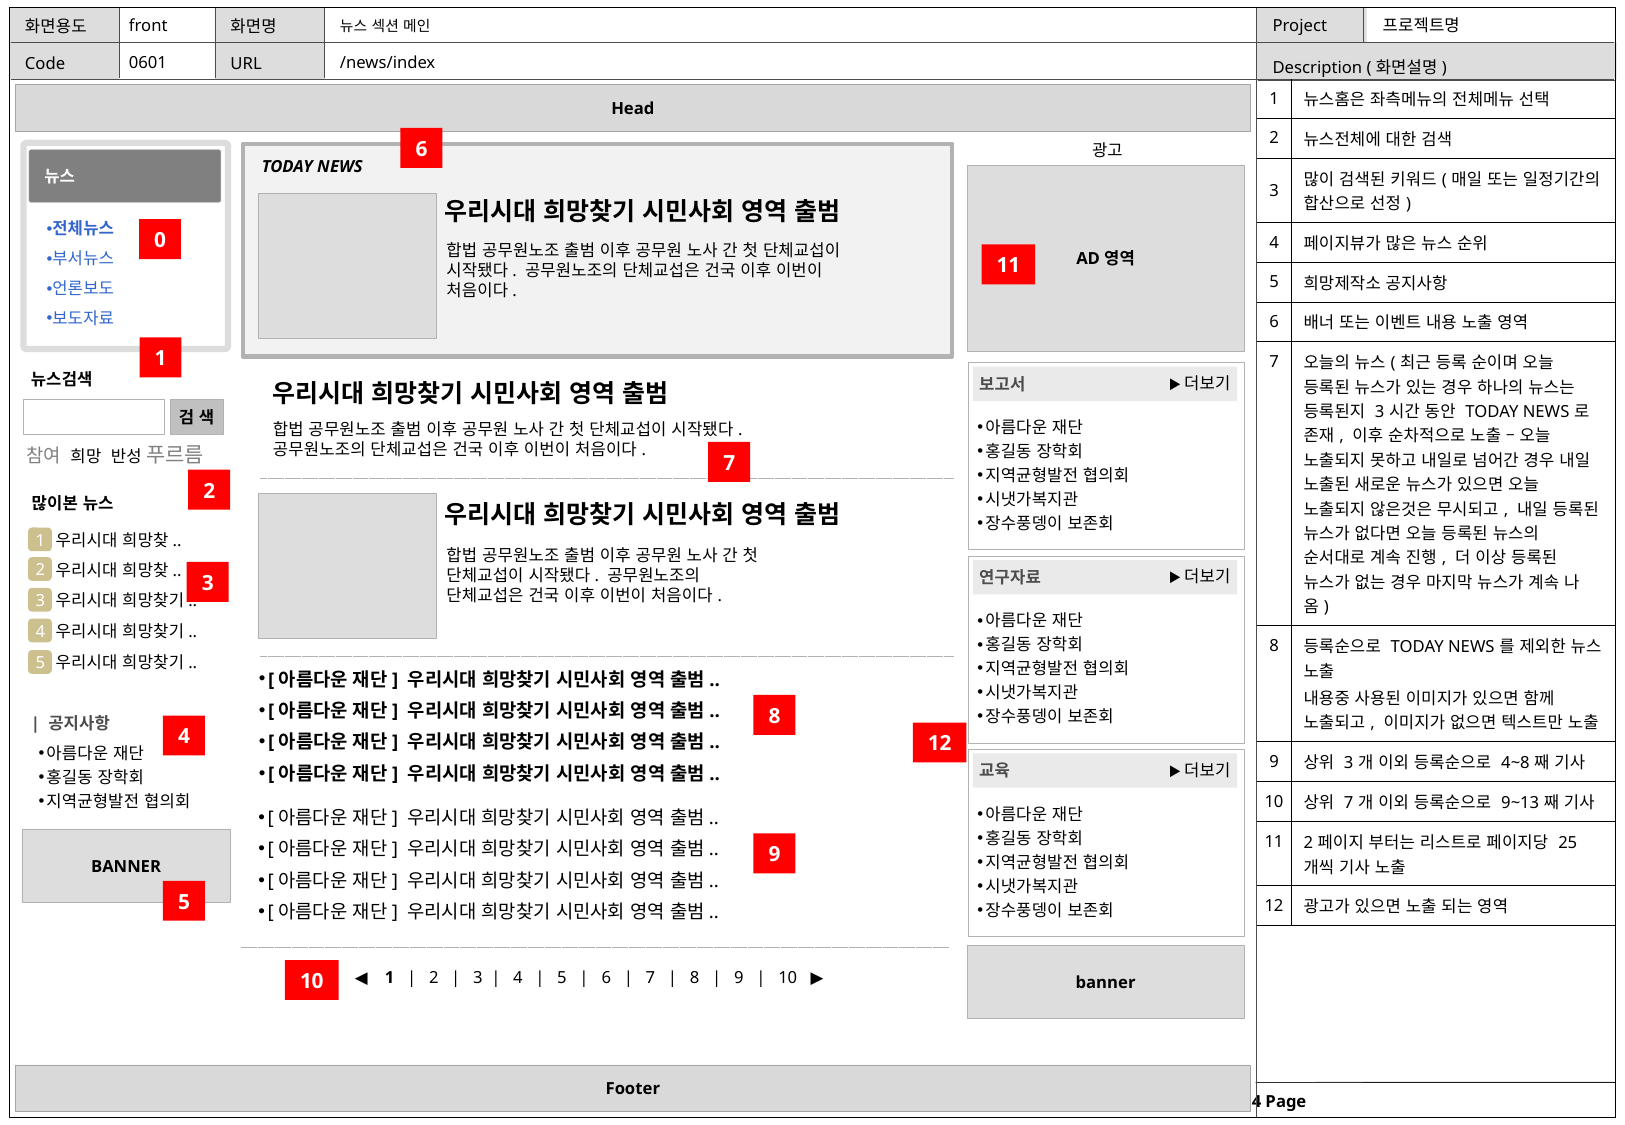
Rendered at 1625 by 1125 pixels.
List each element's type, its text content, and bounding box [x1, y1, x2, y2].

table_cell 2 [1257, 119, 1291, 158]
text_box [27, 519, 273, 683]
text_box 8 [753, 694, 796, 735]
text_box 5 [162, 880, 205, 921]
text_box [23, 399, 224, 435]
text_box 7 [708, 441, 751, 477]
table_cell 3 [1257, 159, 1291, 222]
table_cell 많이 검색된 키워드(매일 또는 일정기간의 합산으로 선정) [1292, 159, 1615, 222]
title 뉴스 섹션 메인 [324, 9, 1253, 43]
text_box 많이본 뉴스 [16, 485, 130, 521]
table_cell 9 [1257, 742, 1291, 781]
text_box 참여 희망 반성 푸르름 [11, 431, 252, 468]
text_box banner [967, 945, 1245, 1019]
text_box 광고 [1076, 131, 1139, 167]
text_box AD영역 [967, 165, 1245, 352]
table_cell 페이지뷰가 많은 뉴스 순위 [1292, 223, 1615, 262]
text_box 뉴스검색 [15, 361, 108, 396]
text_box [아름다운 재단] 우리시대 희망찾기 시민사회 영역 출범.. [아름다운 재단] 우리시대 희망찾기 시민사회 영역 출범.. [아름다운 재단] 우리시대 희망찾기 시민사회 영역 출범.. [아름다운 재단] 우리시대 희망찾기 시민사회 영역 출범.. [243, 813, 566, 915]
text_box BANNER [21, 828, 231, 902]
table_cell 상위 3개 이외 등록순으로 4~8째 기사 [1292, 742, 1615, 781]
table_cell 상위 7개 이외 등록순으로 9~13째 기사 [1292, 782, 1615, 821]
text_box ◀ 1 | 2 | 3 | 4 | 5 | 6 | 7 | 8 | 9 | 10 ▶ [339, 956, 928, 998]
text_box 2 [188, 469, 231, 510]
table_cell 5 [1257, 263, 1291, 302]
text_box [962, 749, 1247, 937]
table_cell 6 [1257, 303, 1291, 341]
table_cell 7 [1257, 342, 1291, 625]
table_cell 12 [1257, 886, 1291, 925]
text_box 뉴스 [28, 149, 221, 203]
table_cell 등록순으로 TODAY NEWS를 제외한 뉴스 노출 내용중 사용된 이미지가 있으면 함께 노출되고, 이미지가 없으면 텍스트만 노출 [1292, 626, 1615, 741]
table_cell 오늘의 뉴스(최근 등록 순이며 오늘 등록된 뉴스가 있는 경우 하나의 뉴스는 등록된지 3시간 동안 TODAY NEWS로 존재, 이후 순차적으로 노출 – 오늘 노출되지 못하고 내일로 넘어간 경우 내일 노출된 새로운 뉴스가 있으면 오늘 노출되지 않은것은 무시되고, 내일 등록된 뉴스가 없다면 오늘 등록된 뉴스의 순서대로 계속 진행, 더 이상 등록된 뉴스가 없는 경우 마지막 뉴스가 계속 나옴) [1292, 342, 1615, 625]
text_box | 공지사항 [15, 705, 165, 744]
text_box [205, 717, 211, 735]
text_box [962, 555, 1247, 744]
text_box 우리시대 희망찾기 시민사회 영역 출범 [437, 493, 753, 534]
text_box 6 [400, 127, 443, 168]
text_box TODAY NEWS [246, 148, 379, 184]
table_cell 희망제작소 공지사항 [1292, 263, 1615, 302]
text_box 1 [139, 337, 182, 378]
text_box 우리시대 희망찾기 시민사회 영역 출범 [429, 190, 753, 231]
text_box 11 [981, 244, 1036, 285]
text_box 10 [284, 960, 339, 1000]
table_cell 2페이지 부터는 리스트로 페이지당 25개씩 기사 노출 [1292, 822, 1615, 885]
text_box 전체뉴스 부서뉴스 언론보도 보도자료 [31, 200, 130, 336]
table_cell 배너 또는 이벤트 내용 노출 영역 [1292, 303, 1615, 341]
text_box 아름다운 재단 홍길동 장학회 지역균형발전 협의회 [23, 735, 218, 823]
text_box [257, 493, 437, 639]
table_cell 4 [1257, 223, 1291, 262]
text_box 0 [139, 219, 181, 260]
text_box [242, 143, 953, 357]
text_box 우리시대 희망찾기 시민사회 영역 출범 [257, 371, 581, 410]
text_box 합법 공무원노조 출범 이후 공무원 노사 간 첫 단체교섭이 시작됐다. 공무원노조의 단체교섭은 건국 이후 이번이 처음이다. [431, 231, 892, 309]
table_cell 광고가 있으면 노출 되는 영역 [1292, 886, 1615, 925]
text_box front [114, 7, 250, 43]
table_cell 뉴스전체에 대한 검색 [1292, 119, 1615, 158]
table_header 1 [1257, 79, 1291, 118]
table_header 뉴스홈은 좌측메뉴의 전체메뉴 선택 [1292, 79, 1615, 118]
text_box /news/index [324, 44, 461, 80]
text_box 12 [912, 722, 959, 763]
table_cell 10 [1257, 782, 1291, 821]
text_box [23, 142, 229, 350]
text_box 9 [753, 833, 796, 874]
text_box 합법 공무원노조 출범 이후 공무원 노사 간 첫 단체교섭이 시작됐다. 공무원노조의 단체교섭은 건국 이후 이번이 처음이다. [257, 410, 856, 546]
text_box [아름다운 재단] 우리시대 희망찾기 시민사회 영역 출범.. [아름다운 재단] 우리시대 희망찾기 시민사회 영역 출범.. [아름다운 재단] 우리시대 희망찾기 시민사회 영역 출범.. [아름다운 재단] 우리시대 희망찾기 시민사회 영역 출범.. [243, 674, 566, 777]
text_box 0601 [114, 44, 250, 80]
text_box 4 [162, 715, 205, 756]
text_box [962, 362, 1247, 550]
table_cell 8 [1257, 626, 1291, 741]
text_box 합법 공무원노조 출범 이후 공무원 노사 간 첫 단체교섭이 시작됐다. 공무원노조의 단체교섭은 건국 이후 이번이 처음이다. [431, 537, 788, 619]
text_box [257, 193, 437, 339]
table_cell 11 [1257, 822, 1291, 885]
